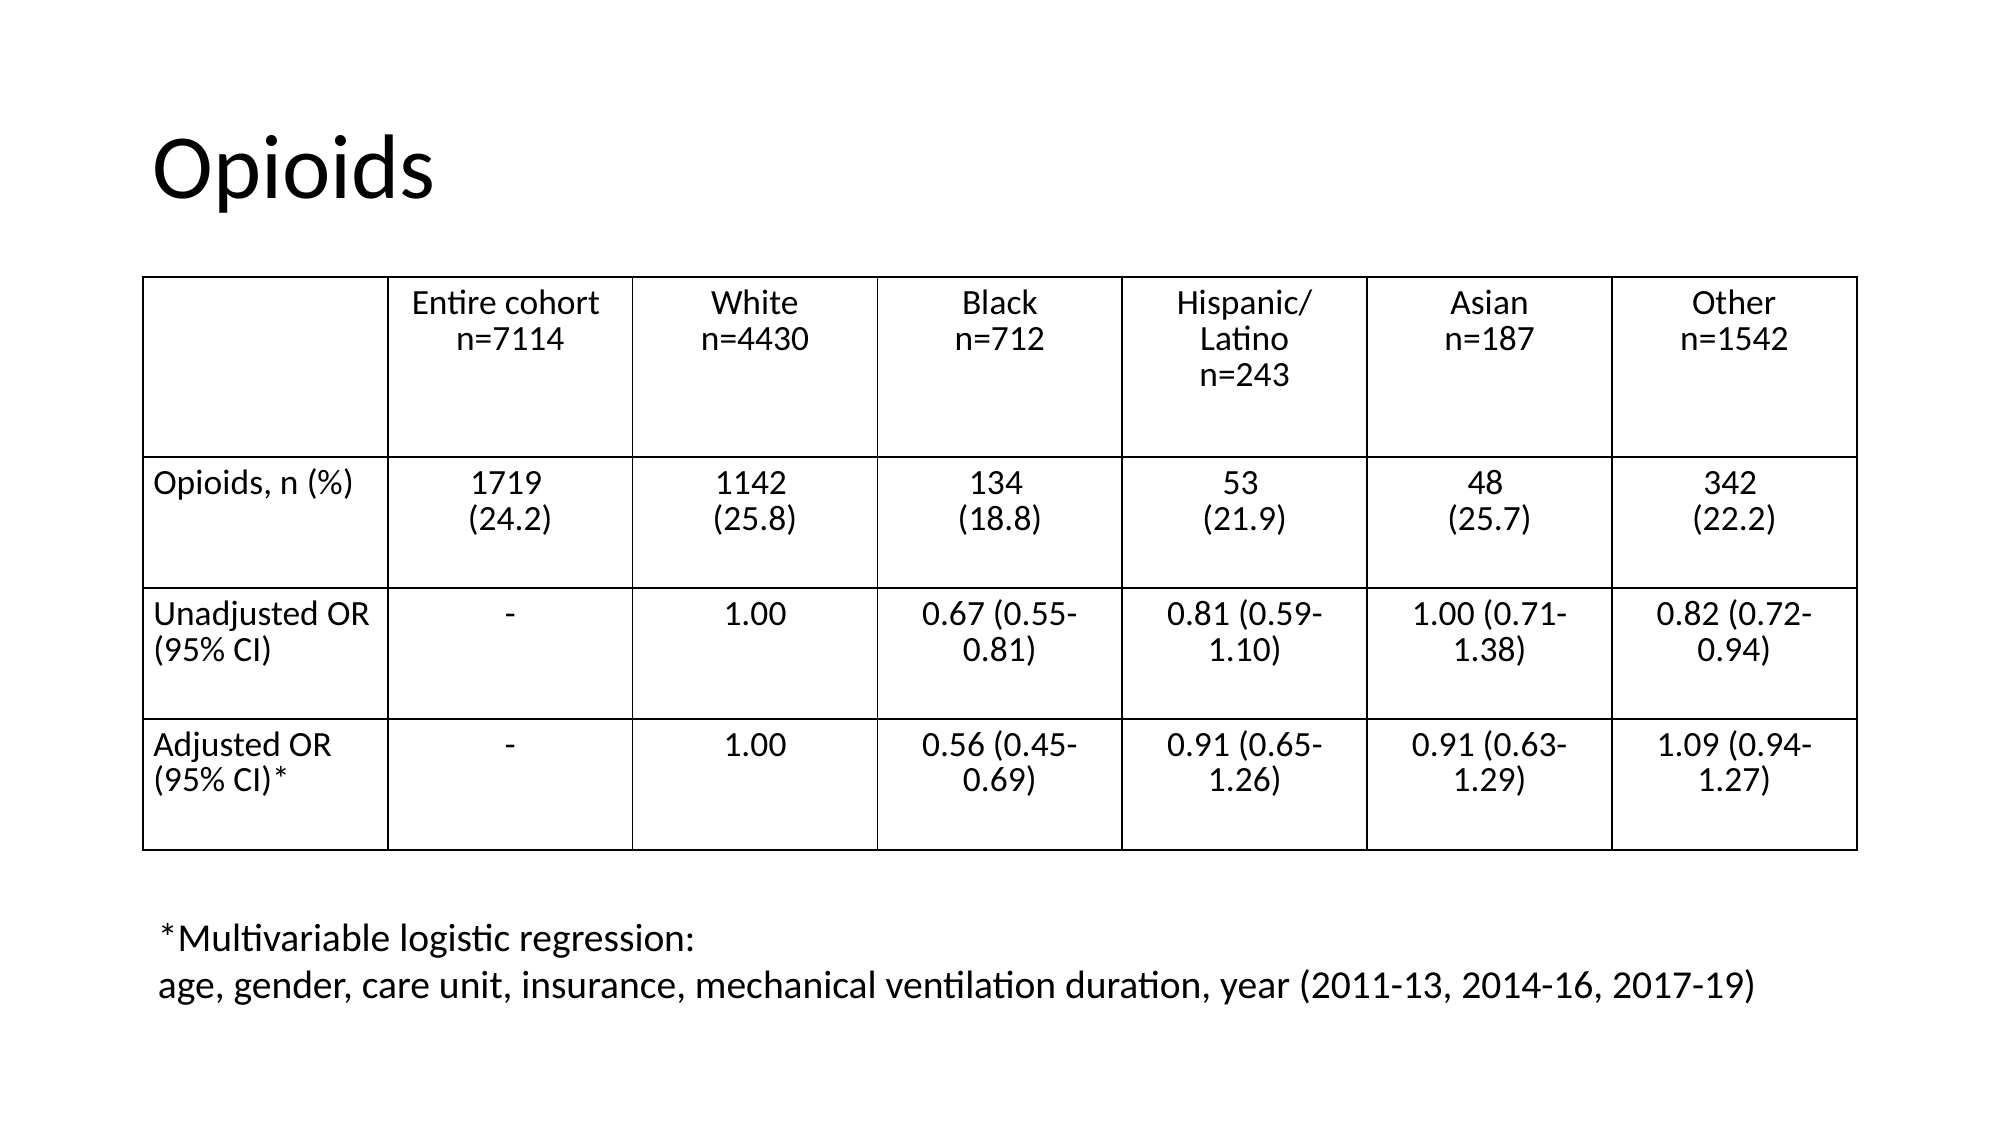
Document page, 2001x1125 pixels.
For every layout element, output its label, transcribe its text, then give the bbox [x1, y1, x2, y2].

table_cell 0.82 (0.72-0.94) [1613, 589, 1856, 718]
table_cell 0.56 (0.45-0.69) [878, 720, 1121, 849]
table_cell Adjusted OR (95% CI)* [144, 720, 387, 849]
table_cell 1719 (24.2) [389, 458, 632, 587]
table_cell - [389, 589, 632, 718]
table_cell 134 (18.8) [878, 458, 1121, 587]
table_cell 0.67 (0.55-0.81) [878, 589, 1121, 718]
table_header Black n=712 [878, 278, 1121, 456]
table_header Asian n=187 [1368, 278, 1611, 456]
table_cell Opioids, n (%) [144, 458, 387, 587]
table_cell 53 (21.9) [1123, 458, 1366, 587]
table_header Other n=1542 [1613, 278, 1856, 456]
table_cell 0.91 (0.65-1.26) [1123, 720, 1366, 849]
table_cell 0.81 (0.59-1.10) [1123, 589, 1366, 718]
table_header Hispanic/ Latino n=243 [1123, 278, 1366, 456]
title Opioids [137, 59, 1863, 278]
table_cell 1.09 (0.94-1.27) [1613, 720, 1856, 849]
table_cell 1.00 (0.71-1.38) [1368, 589, 1611, 718]
text_box *Multivariable logistic regression: age, gender, care unit, insurance, mechanical ventilation duration, year (2011-13, 2014-16, 2017-19) [142, 896, 1811, 967]
table_header White n=4430 [633, 278, 877, 456]
table_cell 1.00 [633, 589, 877, 718]
table_header Entire cohort n=7114 [389, 278, 632, 456]
table_header [144, 278, 387, 456]
table_cell 342 (22.2) [1613, 458, 1856, 587]
table_cell 1142 (25.8) [633, 458, 877, 587]
table_cell Unadjusted OR (95% CI) [144, 589, 387, 718]
table_cell 48 (25.7) [1368, 458, 1611, 587]
table_cell 1.00 [633, 720, 877, 849]
table_cell - [389, 720, 632, 849]
table_cell 0.91 (0.63-1.29) [1368, 720, 1611, 849]
